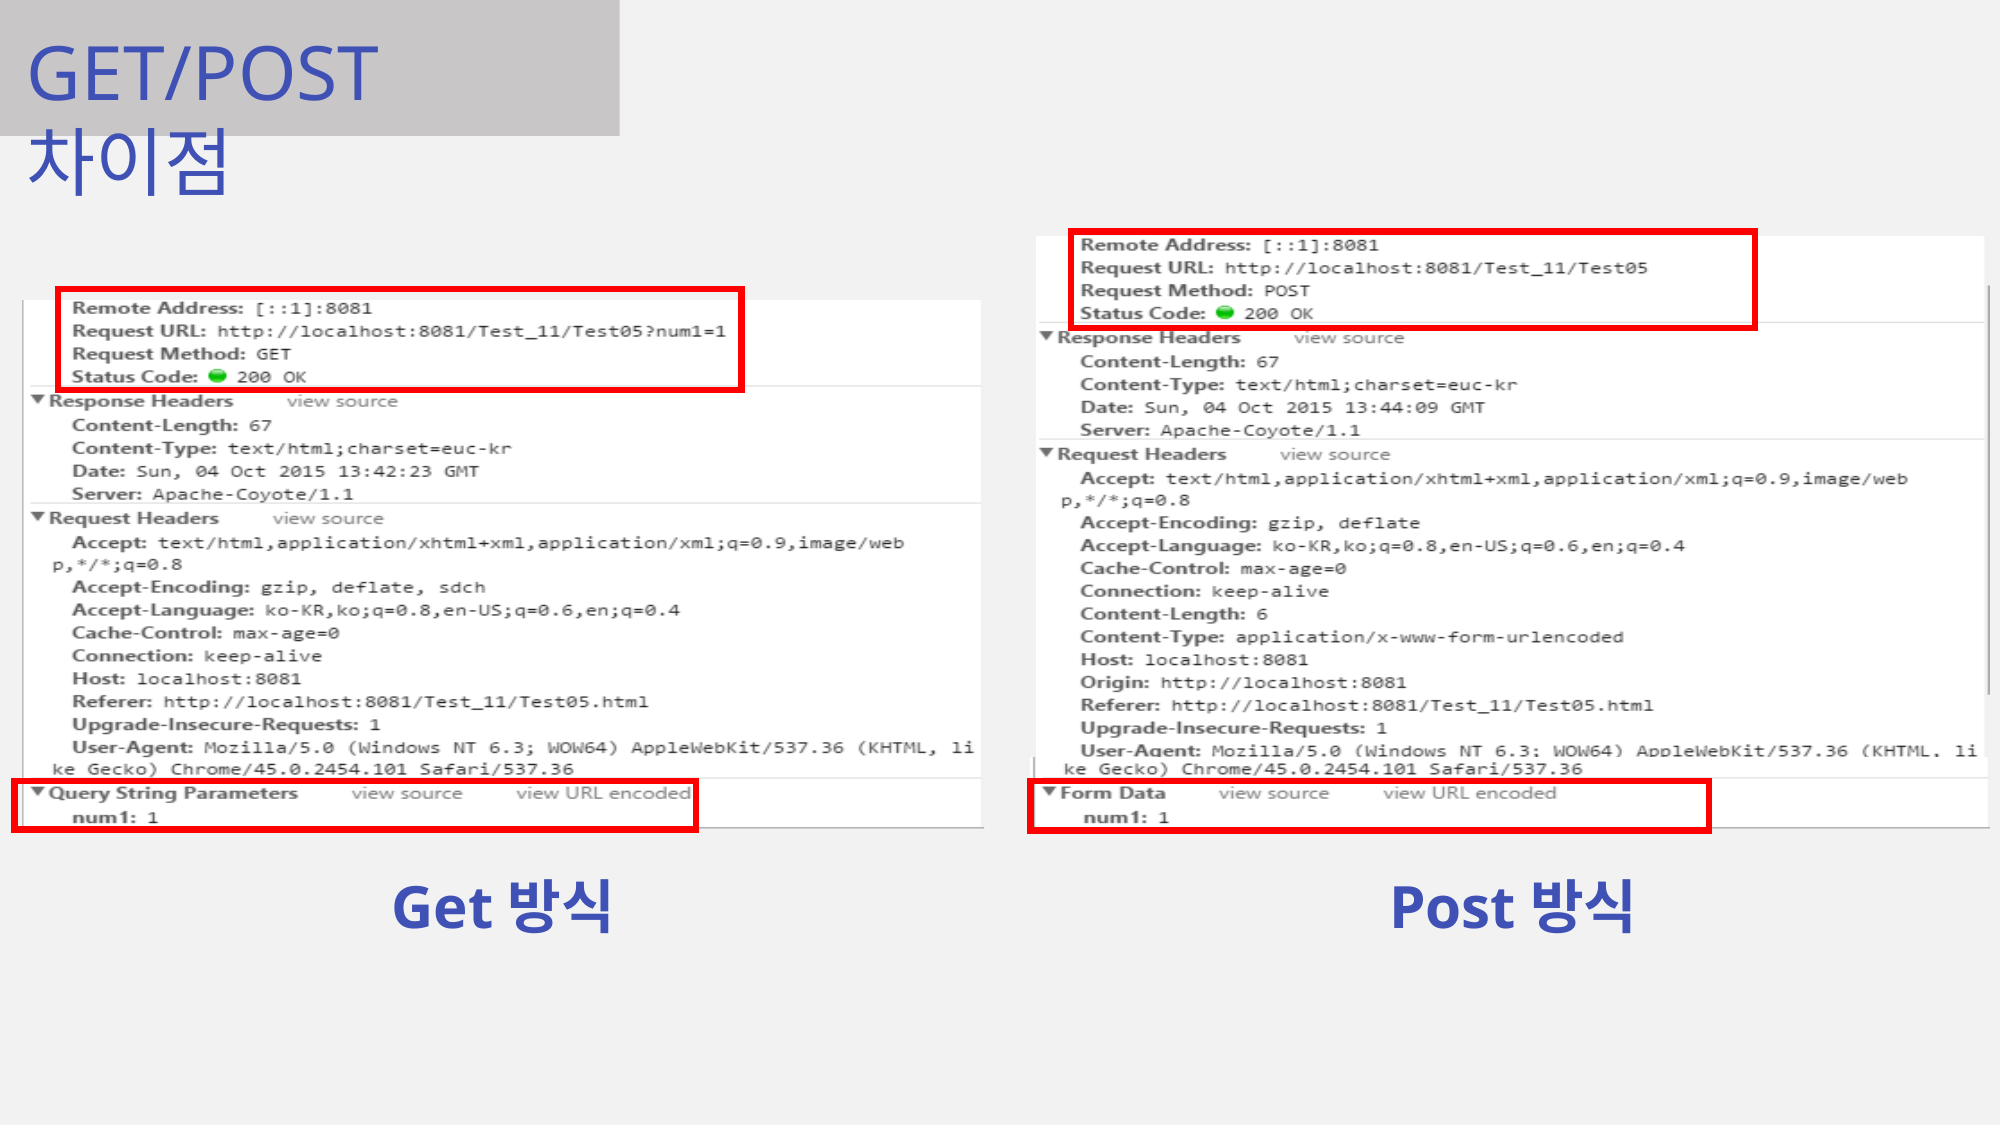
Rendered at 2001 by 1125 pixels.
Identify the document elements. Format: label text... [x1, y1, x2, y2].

text_box [13, 780, 22, 830]
picture [22, 300, 985, 830]
text_box Get방식 [0, 862, 1039, 948]
text_box Post방식 [1039, 862, 2000, 948]
text_box GET/POST 차이점 [12, 18, 620, 214]
text_box [1070, 231, 1756, 236]
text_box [1030, 236, 1991, 830]
text_box [57, 288, 743, 300]
text_box [0, 0, 621, 137]
